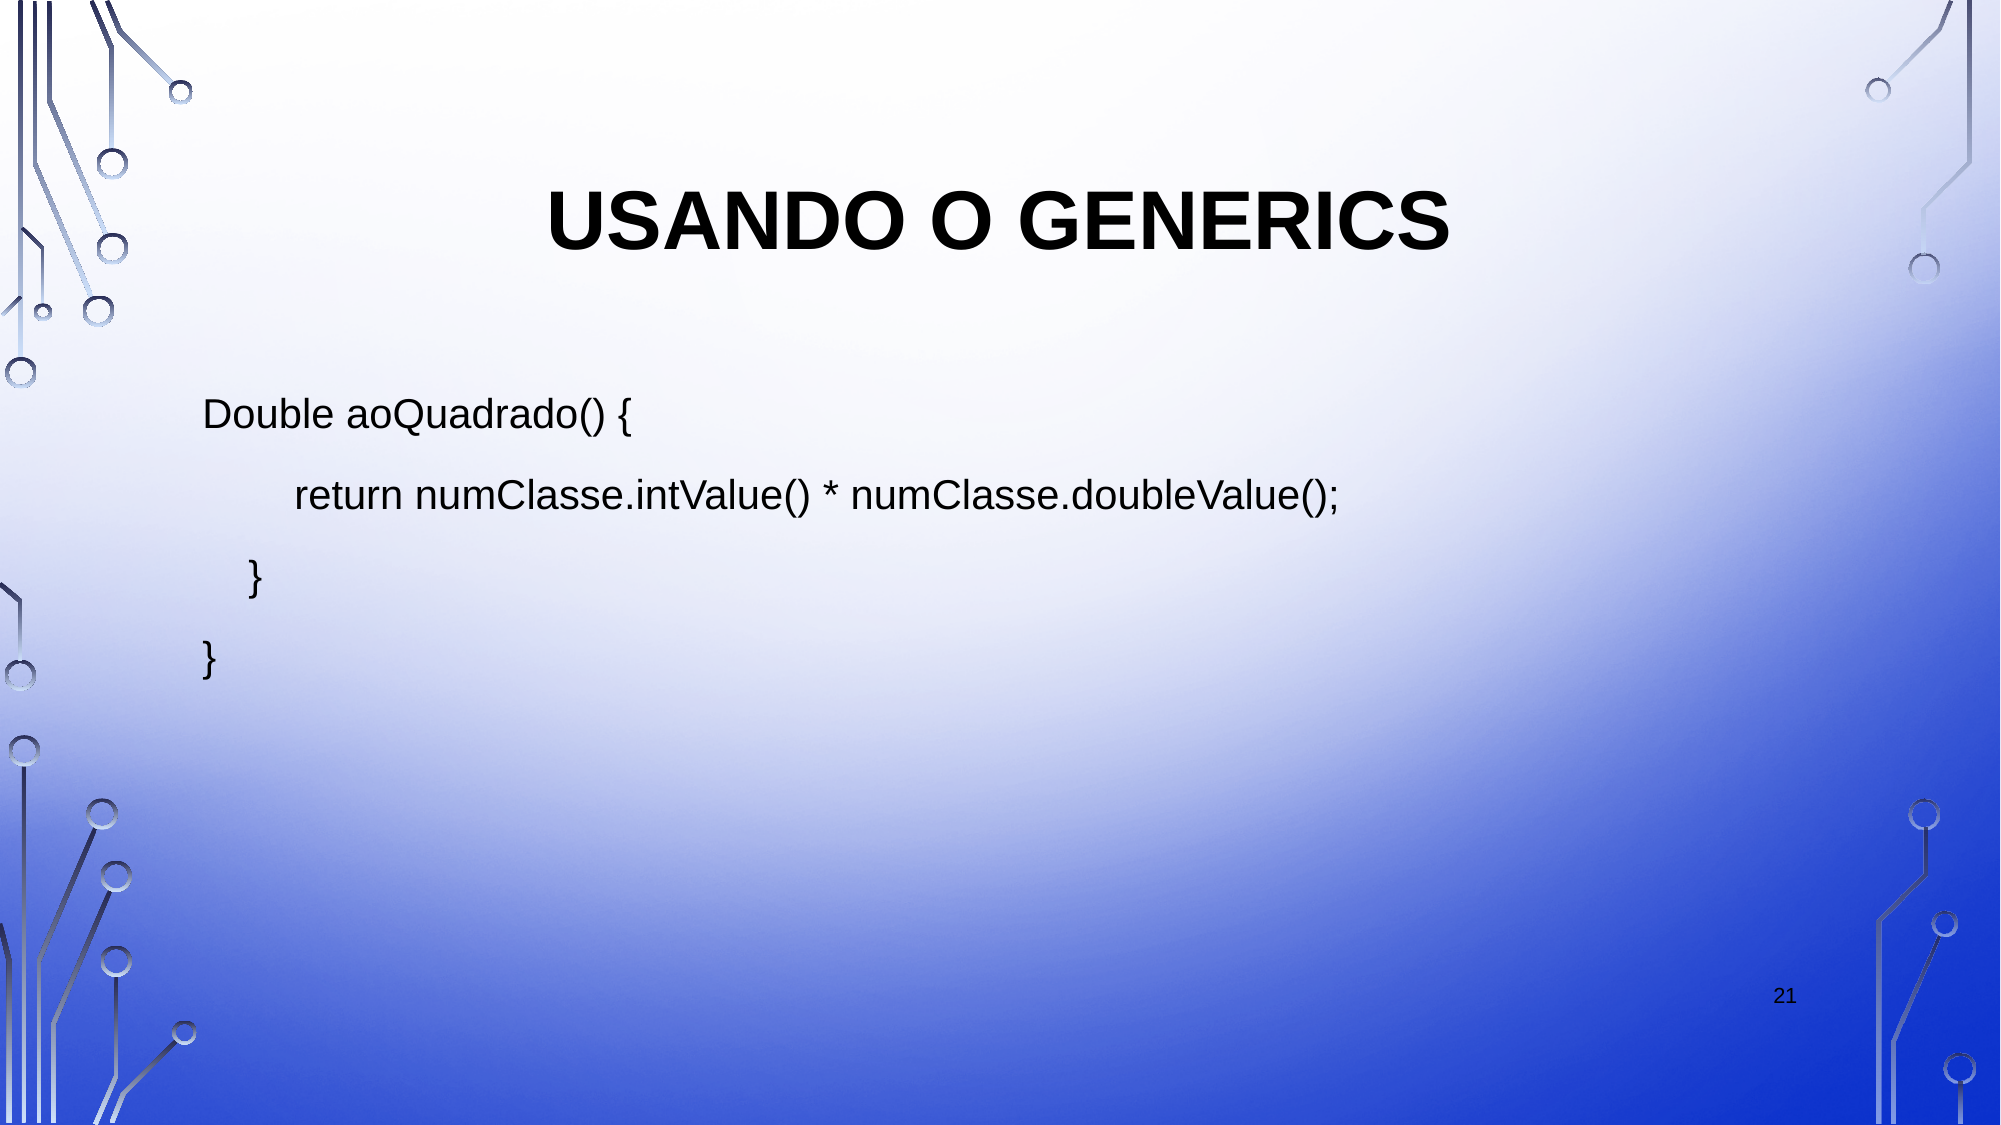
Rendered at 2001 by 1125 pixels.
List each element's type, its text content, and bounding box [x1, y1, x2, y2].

title Usando o GENERICS [187, 101, 1813, 344]
list Double aoQuadrado() { return numClasse.intValue() * numClasse.doubleValue(); } } [187, 369, 1813, 1025]
slide_number 21 [1685, 965, 1813, 1025]
